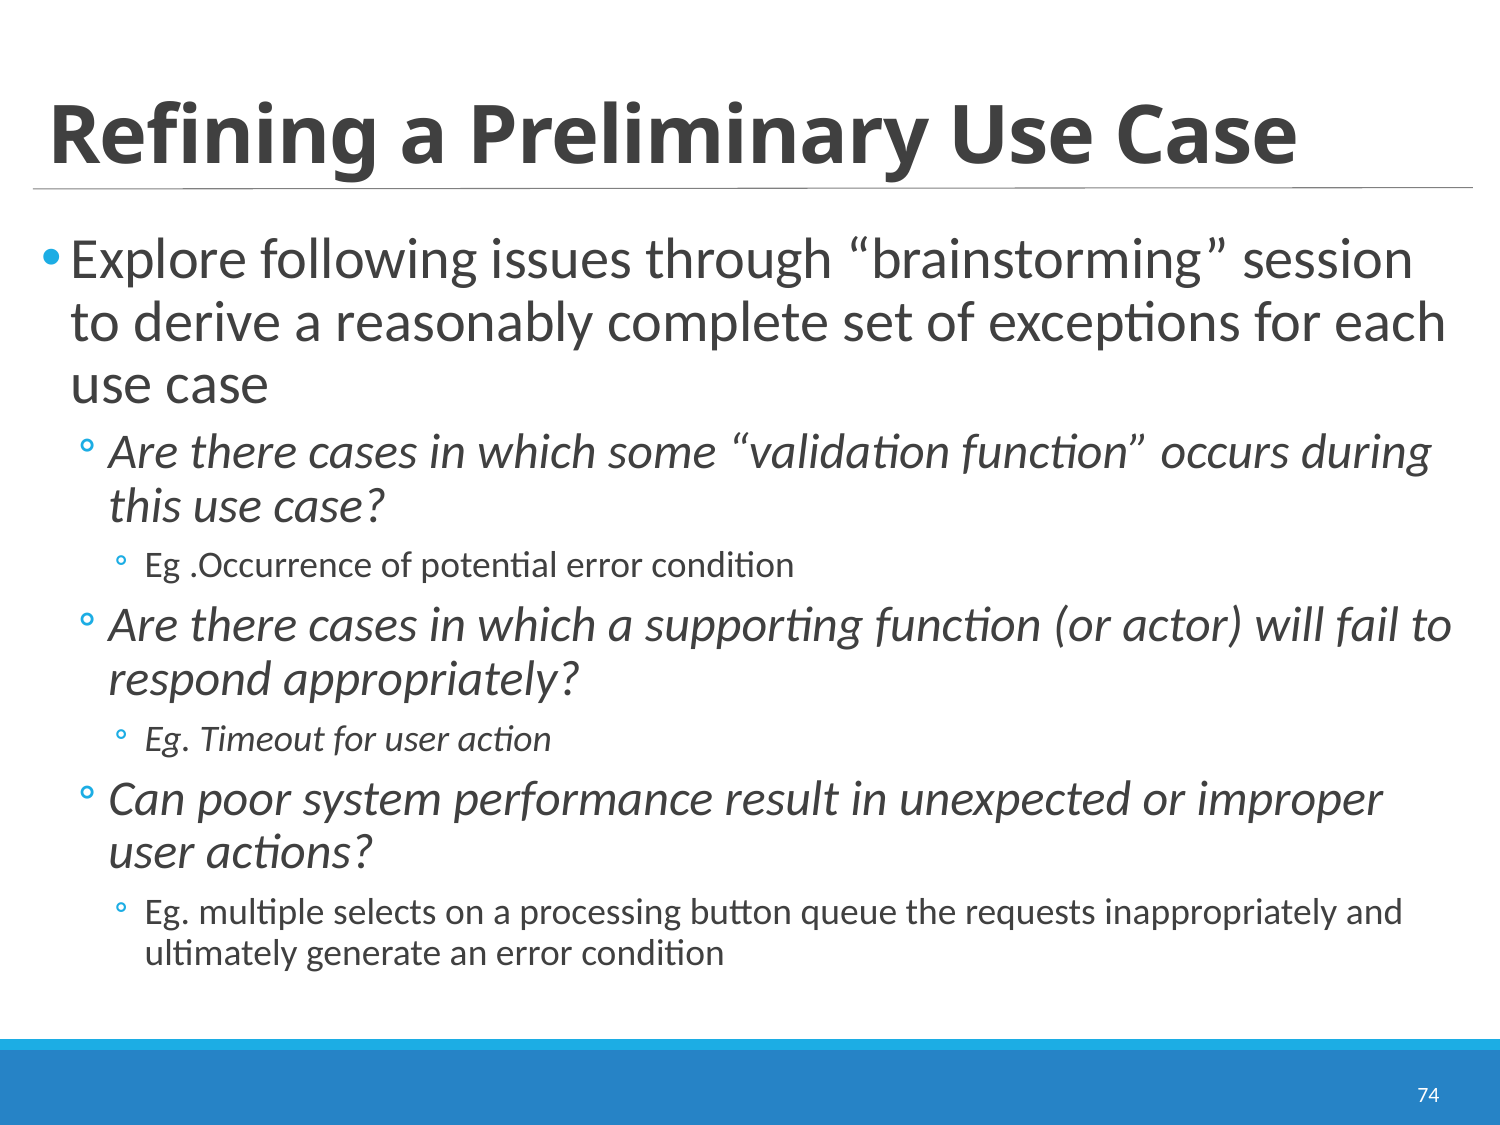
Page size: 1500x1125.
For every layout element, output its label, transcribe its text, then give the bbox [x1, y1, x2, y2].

list Explore following issues through “brainstorming” session to derive a reasonably complete set of exceptions for each use case Are there cases in which some “validation function” occurs during this use case? Eg .Occurrence of potential error condition Are there cases in which a supporting function (or actor) will fail to respond appropriately? Eg. Timeout for user action Can poor system performance result in unexpected or improper user actions? Eg. multiple selects on a processing button queue the requests inappropriately and ultimately generate an error condition [32, 220, 1473, 1025]
title Refining a Preliminary Use Case [32, 37, 1473, 188]
